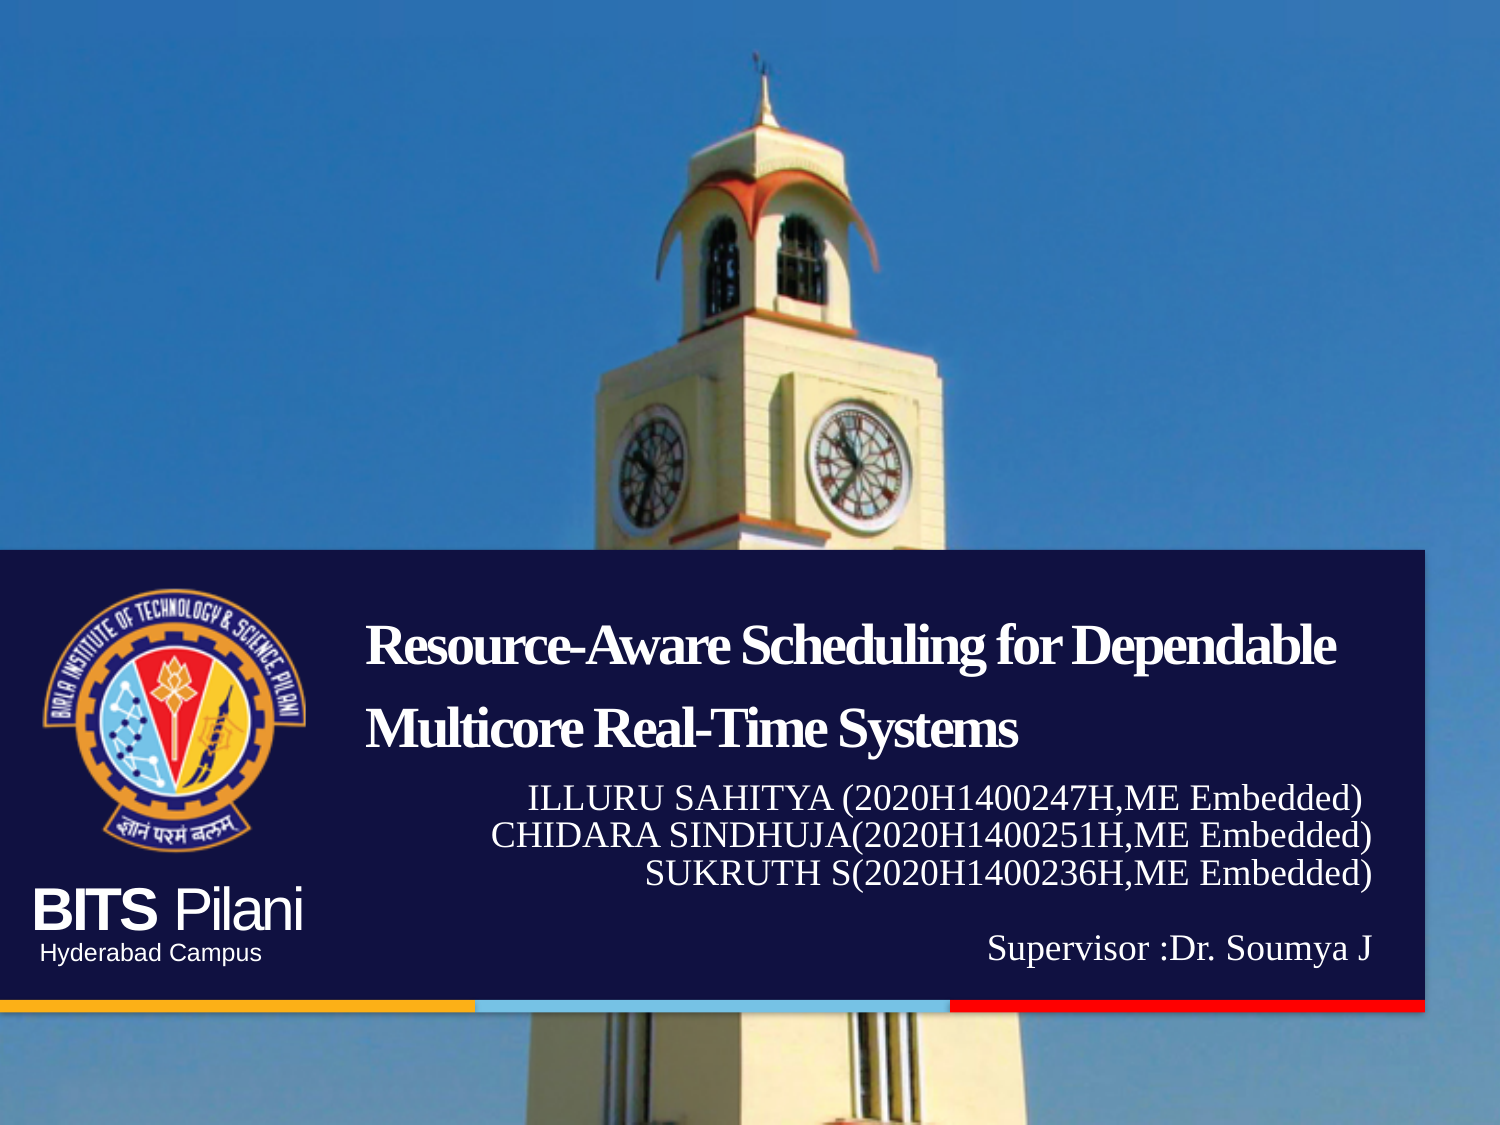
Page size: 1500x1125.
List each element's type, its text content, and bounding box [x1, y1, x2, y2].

picture [0, 0, 1500, 1125]
title Resource-Aware Scheduling for Dependable Multicore Real-Time Systems [350, 576, 1438, 776]
list ILLURU SAHITYA (2020H1400247H,ME Embedded) CHIDARA SINDHUJA(2020H1400251H,ME Embedded) SUKRUTH S(2020H1400236H,ME Embedded) Supervisor :Dr. Soumya J [400, 774, 1388, 975]
